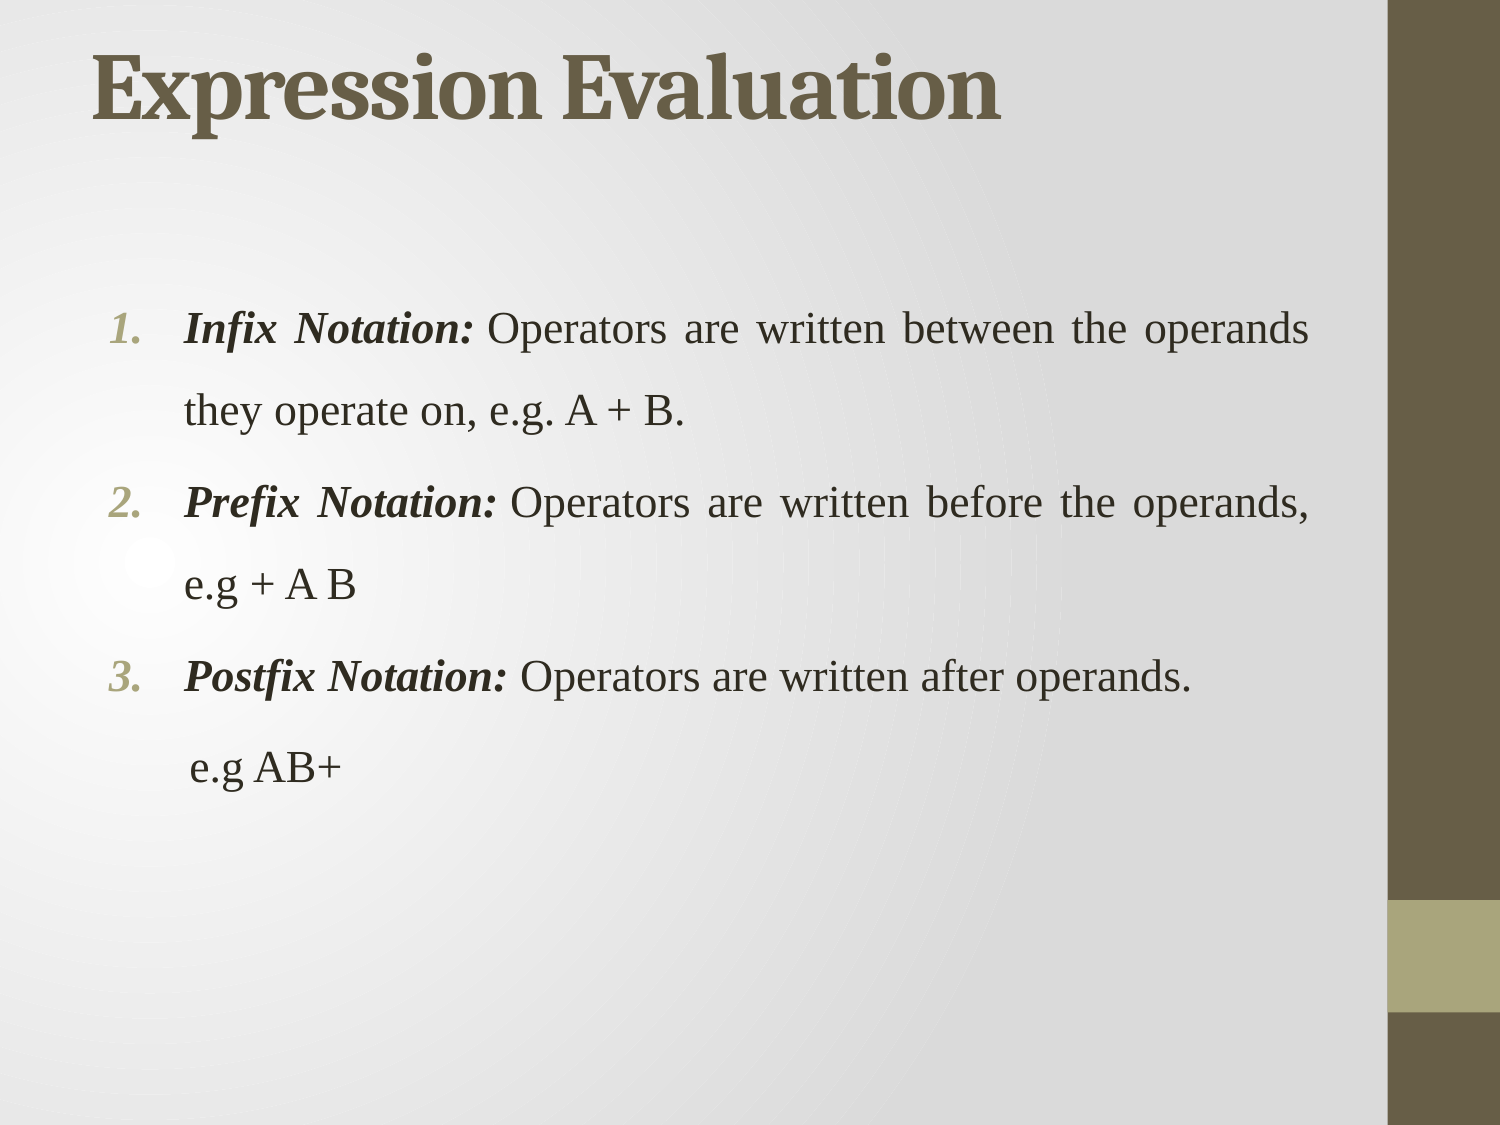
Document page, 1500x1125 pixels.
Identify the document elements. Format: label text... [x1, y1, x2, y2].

title Expression Evaluation [75, 45, 1325, 233]
list Infix Notation: Operators are written between the operands they operate on, e.g. A + B. Prefix Notation: Operators are written before the operands, e.g + A B Postfix Notation: Operators are written after operands. e.g AB+ [75, 262, 1325, 1050]
